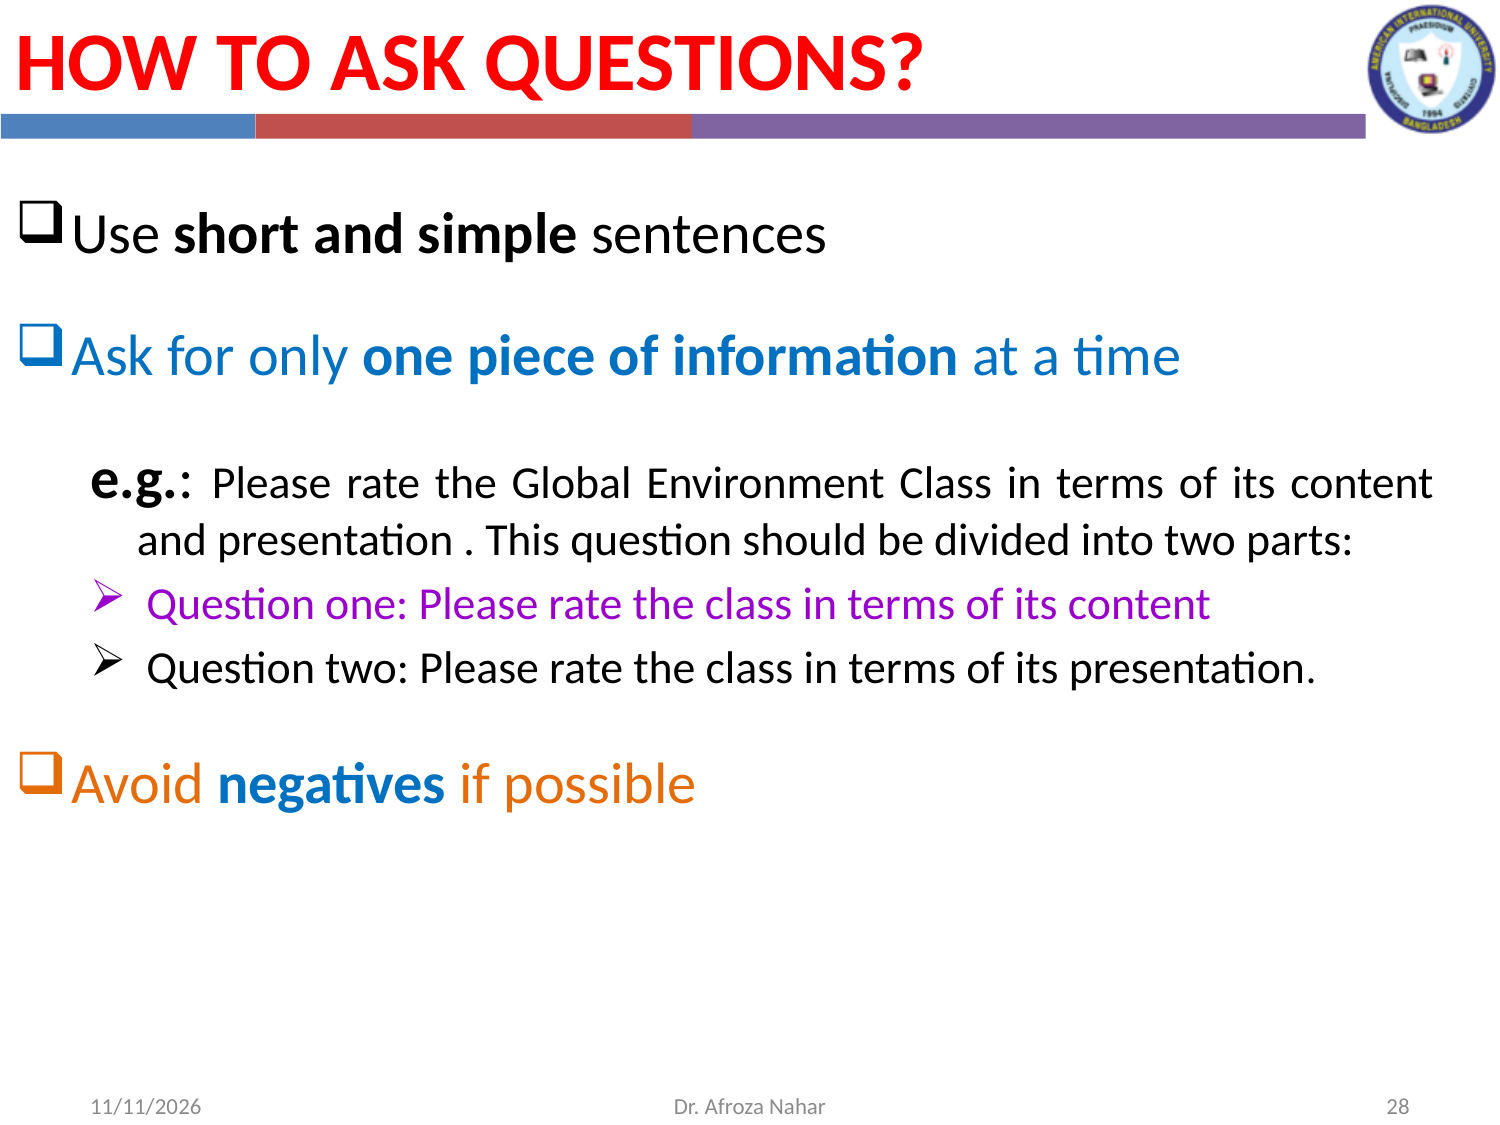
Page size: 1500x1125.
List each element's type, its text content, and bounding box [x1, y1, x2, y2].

list How to ask questions? [0, 0, 1366, 114]
slide_number 28 [1074, 1074, 1425, 1125]
text_box Use short and simple sentences Ask for only one piece of information at a time e.g.: Please rate the Global Environment Class in terms of its content and presentation . This question should be divided into two parts: Question one: Please rate the class in terms of its content Question two: Please rate the class in terms of its presentation. Avoid negatives if possible [0, 187, 1450, 975]
picture [1365, 2, 1499, 137]
footer Dr. Afroza Nahar [512, 1074, 988, 1125]
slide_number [75, 1074, 425, 1125]
